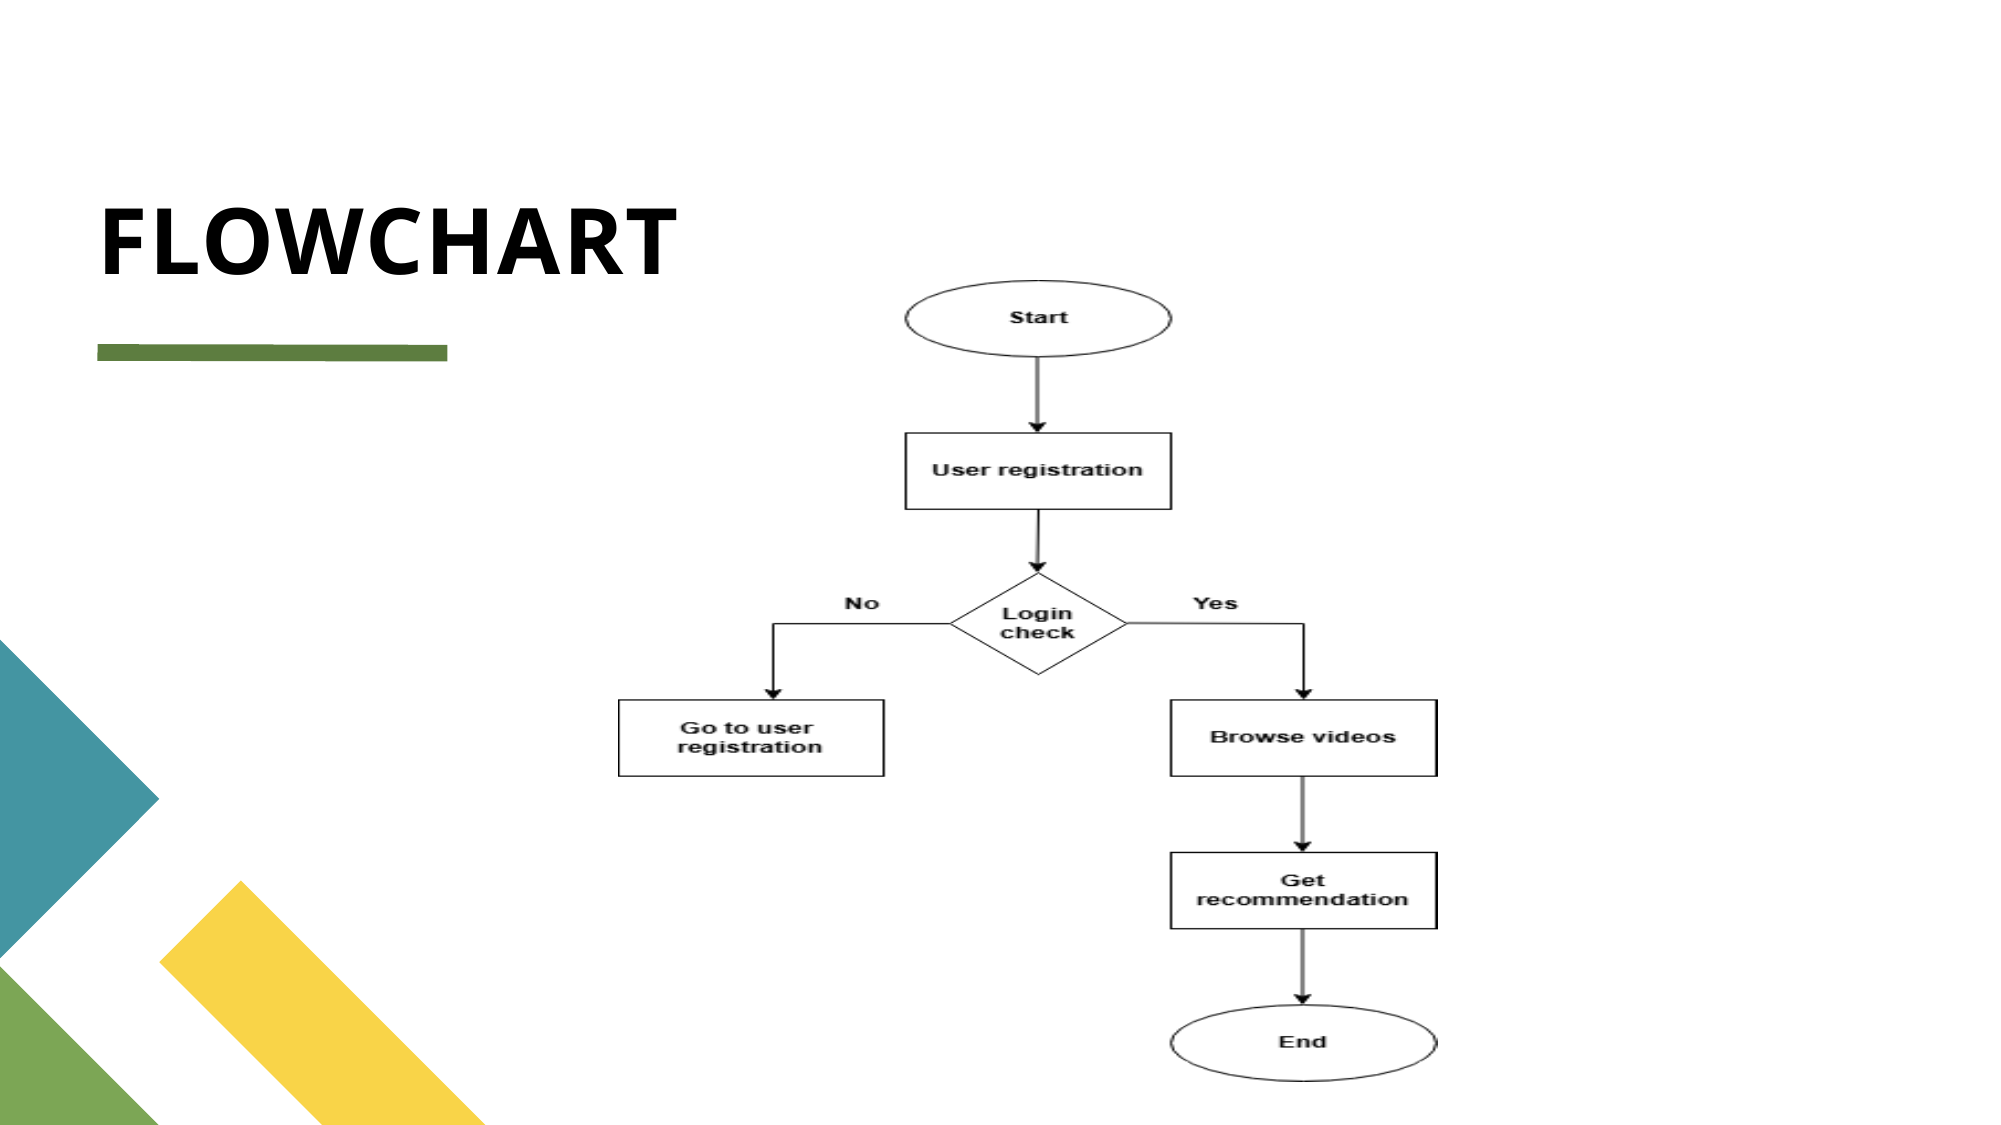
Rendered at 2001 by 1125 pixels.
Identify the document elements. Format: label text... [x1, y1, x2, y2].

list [618, 280, 1438, 1082]
title FLOWCHART [97, 16, 1882, 293]
